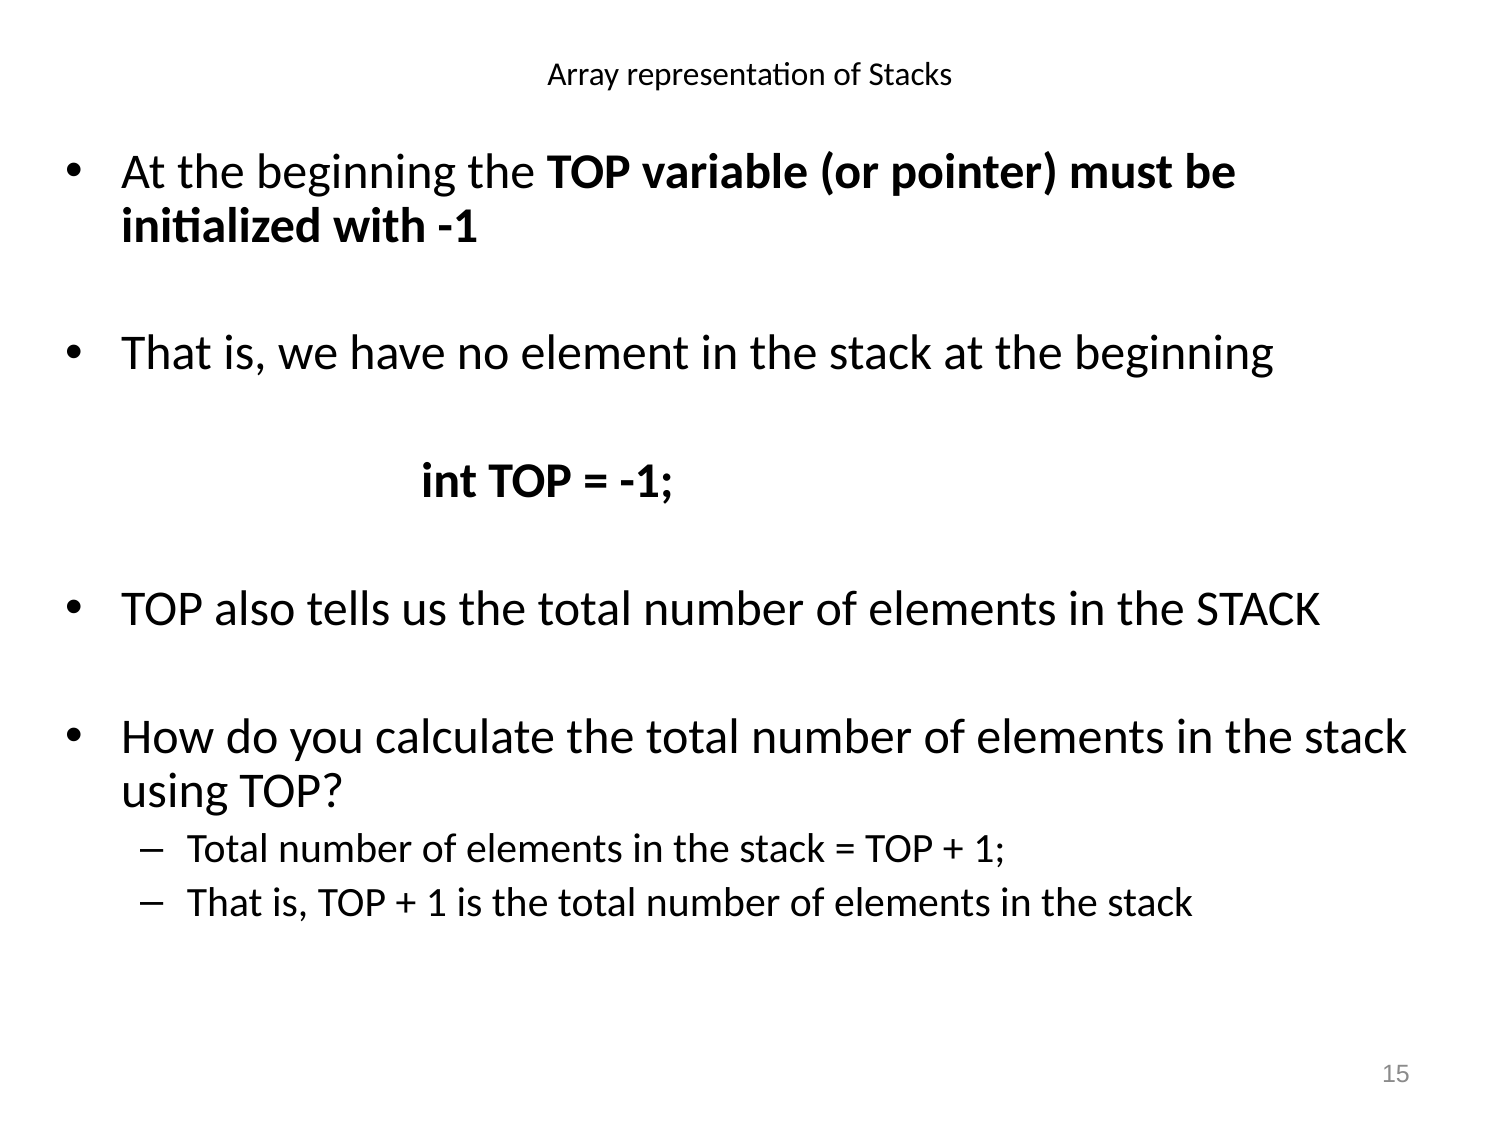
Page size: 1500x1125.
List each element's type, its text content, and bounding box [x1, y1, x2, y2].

title Array representation of Stacks [75, 45, 1425, 100]
slide_number 15 [1074, 1042, 1425, 1103]
list At the beginning the TOP variable (or pointer) must be initialized with -1 That is, we have no element in the stack at the beginning int TOP = -1; TOP also tells us the total number of elements in the STACK How do you calculate the total number of elements in the stack using TOP? Total number of elements in the stack = TOP + 1; That is, TOP + 1 is the total number of elements in the stack [50, 137, 1450, 1063]
